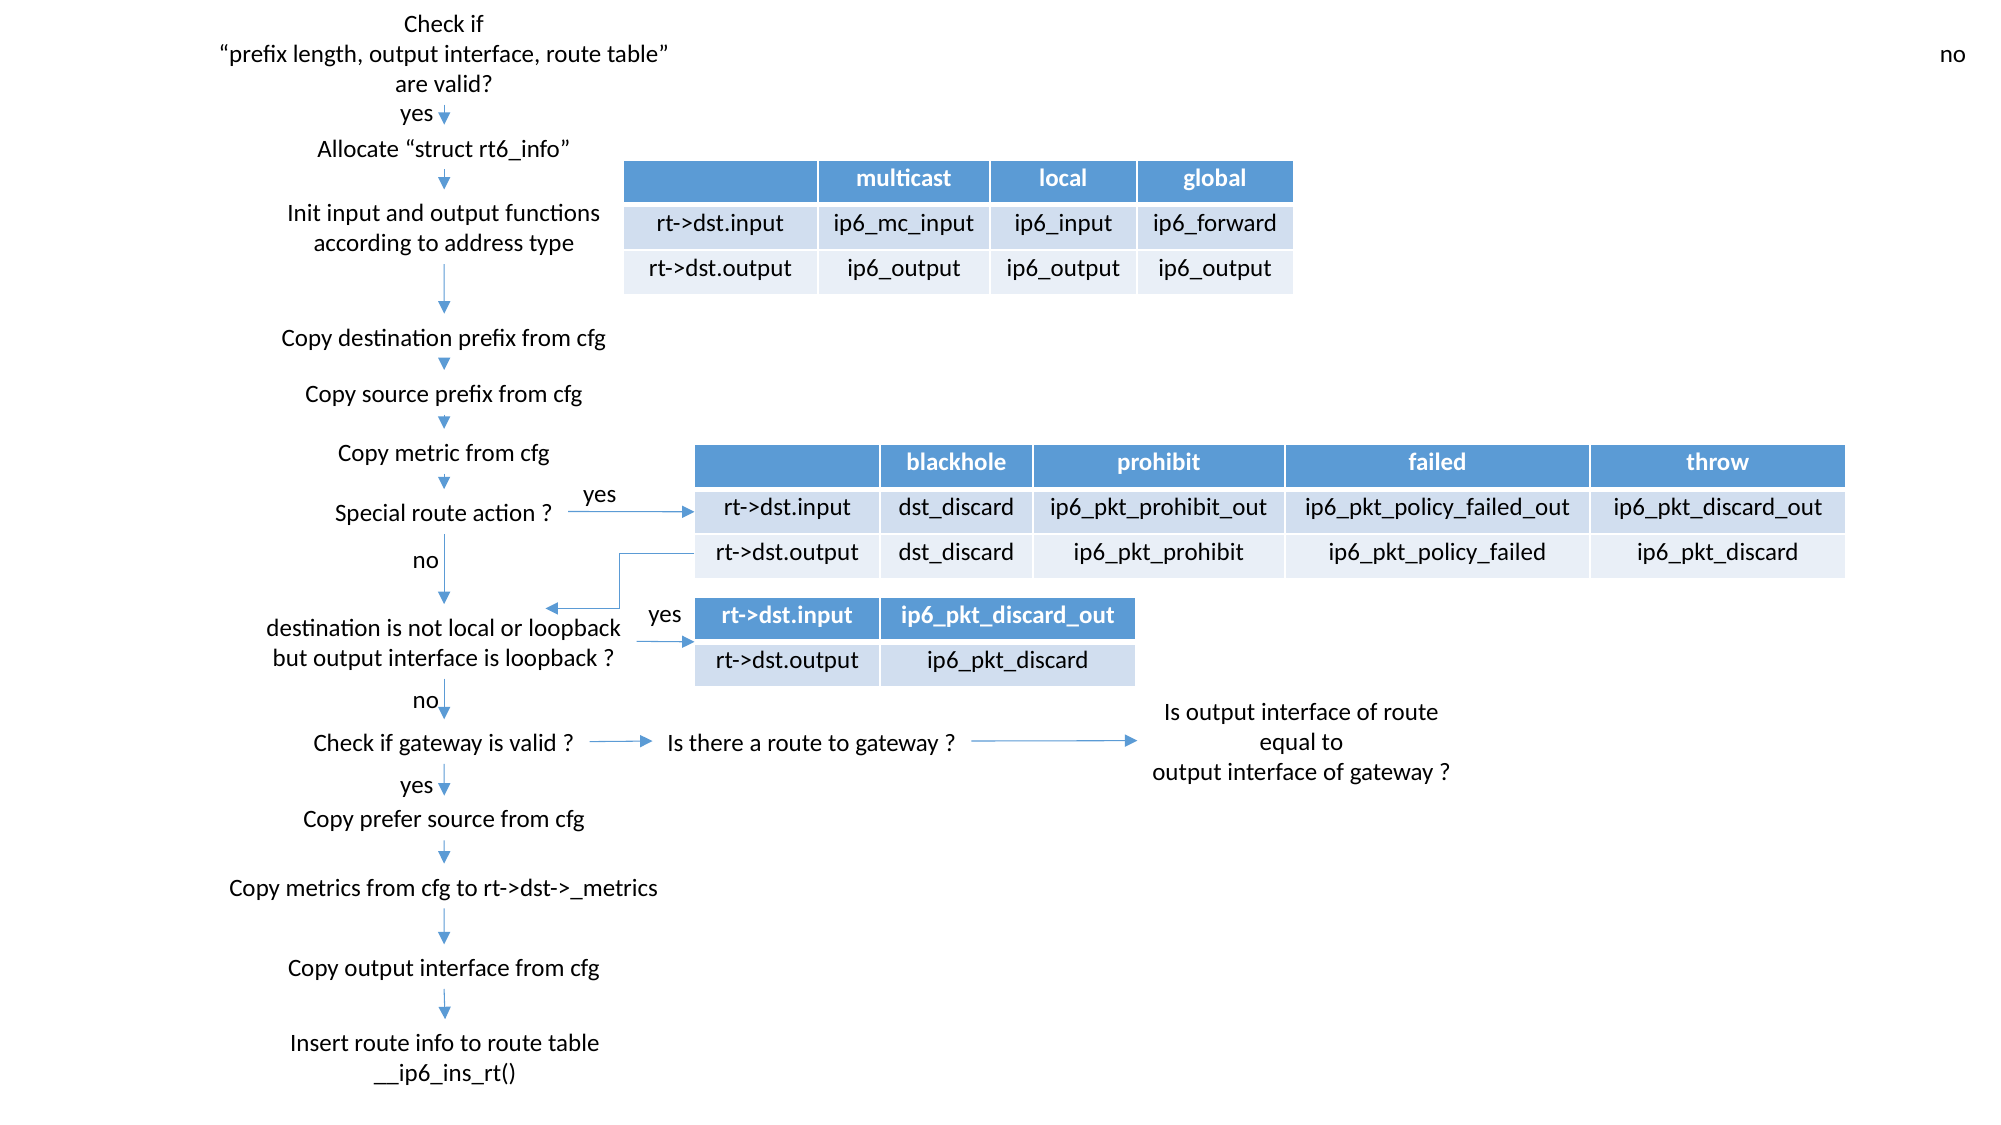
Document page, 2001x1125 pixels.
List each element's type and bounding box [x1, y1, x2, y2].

text_box [214, 358, 697, 1094]
text_box [652, 718, 972, 764]
table_header [881, 598, 1135, 639]
table_cell [695, 492, 879, 533]
table_cell [819, 251, 989, 294]
text_box [266, 265, 622, 359]
table_header [1034, 445, 1284, 487]
table_cell [695, 535, 879, 578]
table_cell [624, 251, 817, 294]
table_cell [1286, 535, 1589, 578]
table_cell [1138, 251, 1293, 294]
table_cell [1286, 492, 1589, 533]
table_header [819, 161, 989, 202]
table_header [991, 161, 1136, 202]
text_box [1924, 30, 1982, 75]
table_cell [624, 207, 817, 249]
table_header [1286, 445, 1589, 487]
table_header [695, 445, 879, 487]
table_cell [991, 207, 1136, 249]
table_header [624, 161, 817, 202]
table_header [695, 598, 879, 639]
table_cell [881, 645, 1135, 686]
table_cell [695, 645, 879, 686]
table_cell [991, 251, 1136, 294]
table_cell [819, 207, 989, 249]
table_cell [1591, 535, 1845, 578]
table_cell [881, 535, 1032, 578]
table_cell [1591, 492, 1845, 533]
text_box [203, 0, 685, 264]
table_cell [1034, 492, 1284, 533]
table_header [1138, 161, 1293, 202]
table_cell [1034, 535, 1284, 578]
table_header [1591, 445, 1845, 487]
table_cell [1138, 207, 1293, 249]
text_box [975, 688, 1466, 793]
table_cell [881, 492, 1032, 533]
table_header [881, 445, 1032, 487]
